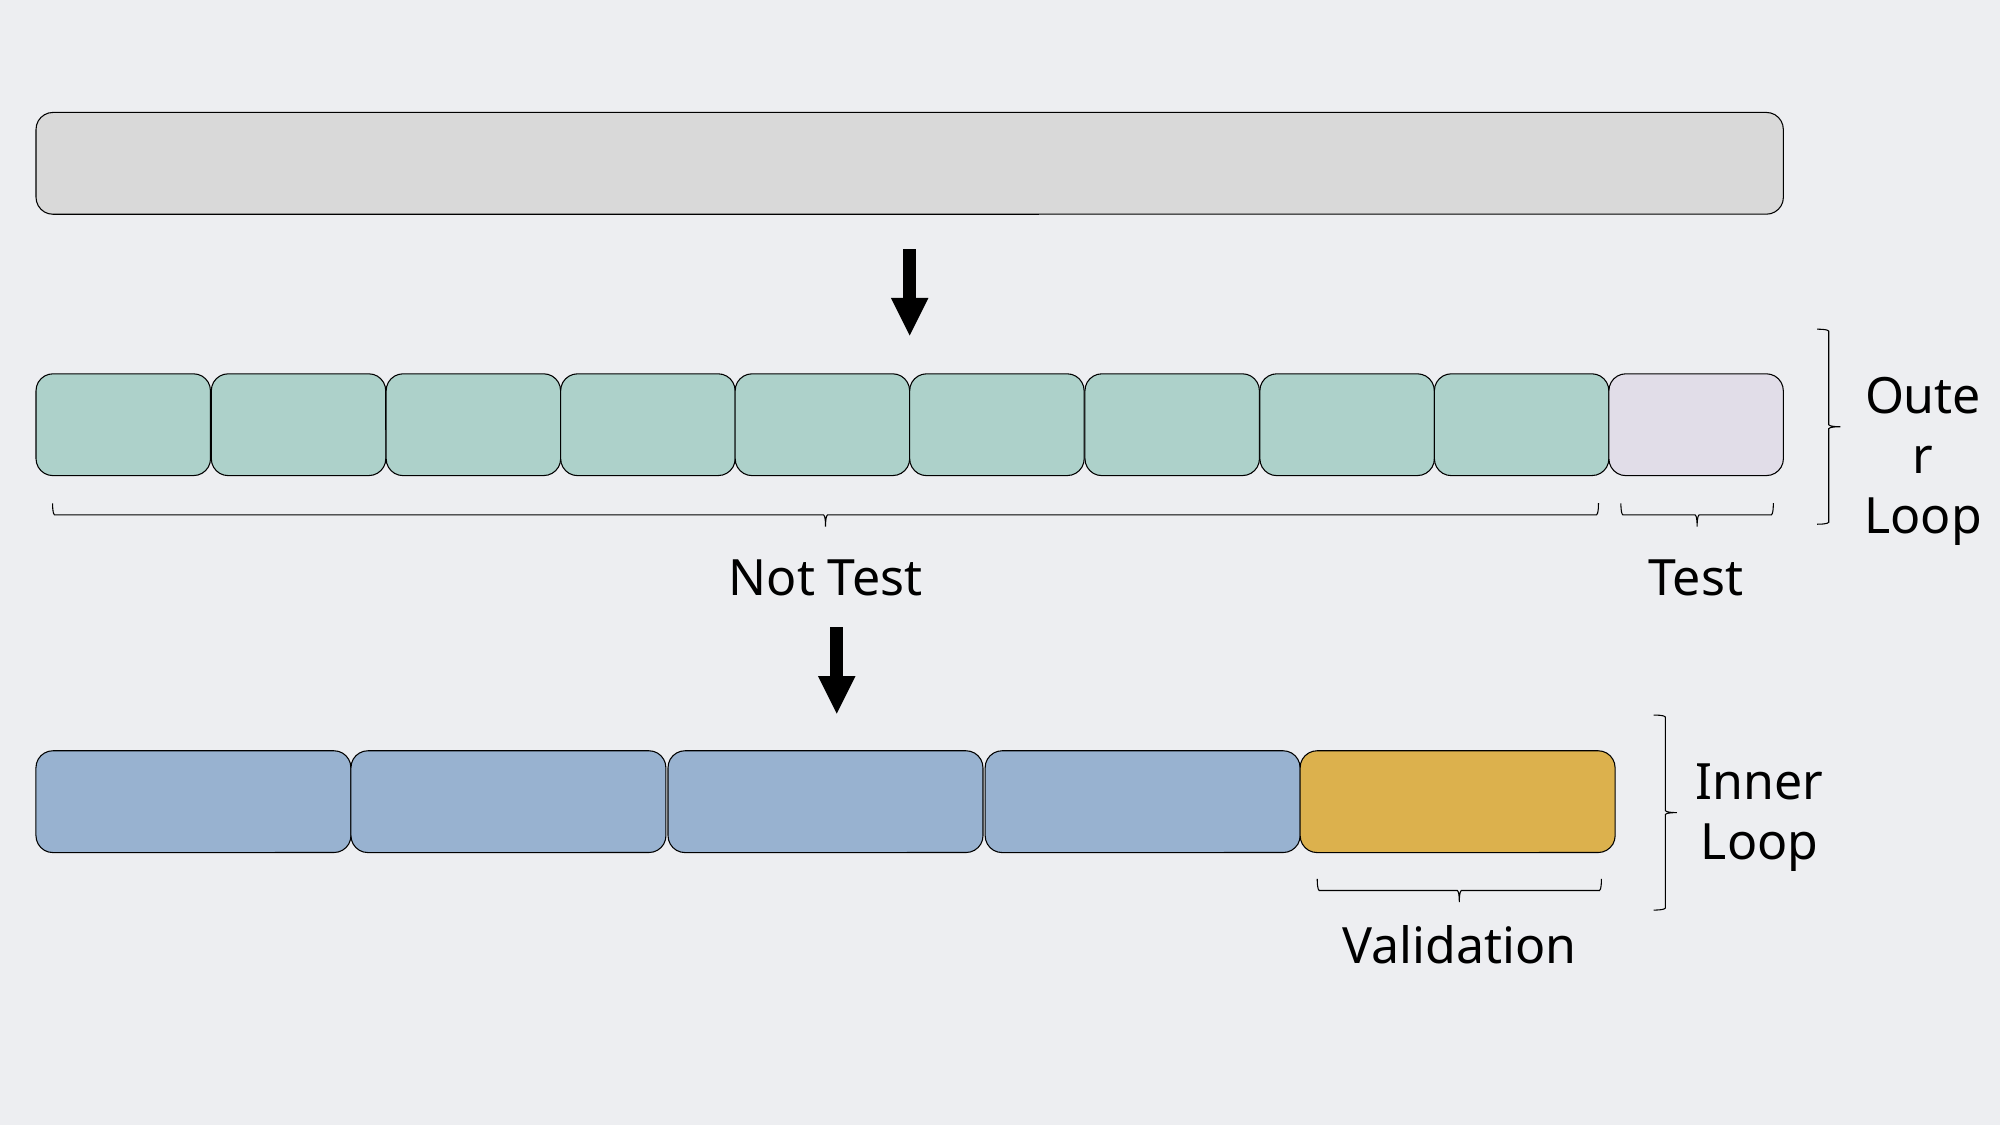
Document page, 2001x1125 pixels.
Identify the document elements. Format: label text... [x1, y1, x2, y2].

text_box [1817, 328, 1841, 525]
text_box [35, 112, 1805, 983]
text_box Outer Loop [1844, 356, 2000, 552]
text_box Inner Loop [1805, 742, 1839, 878]
